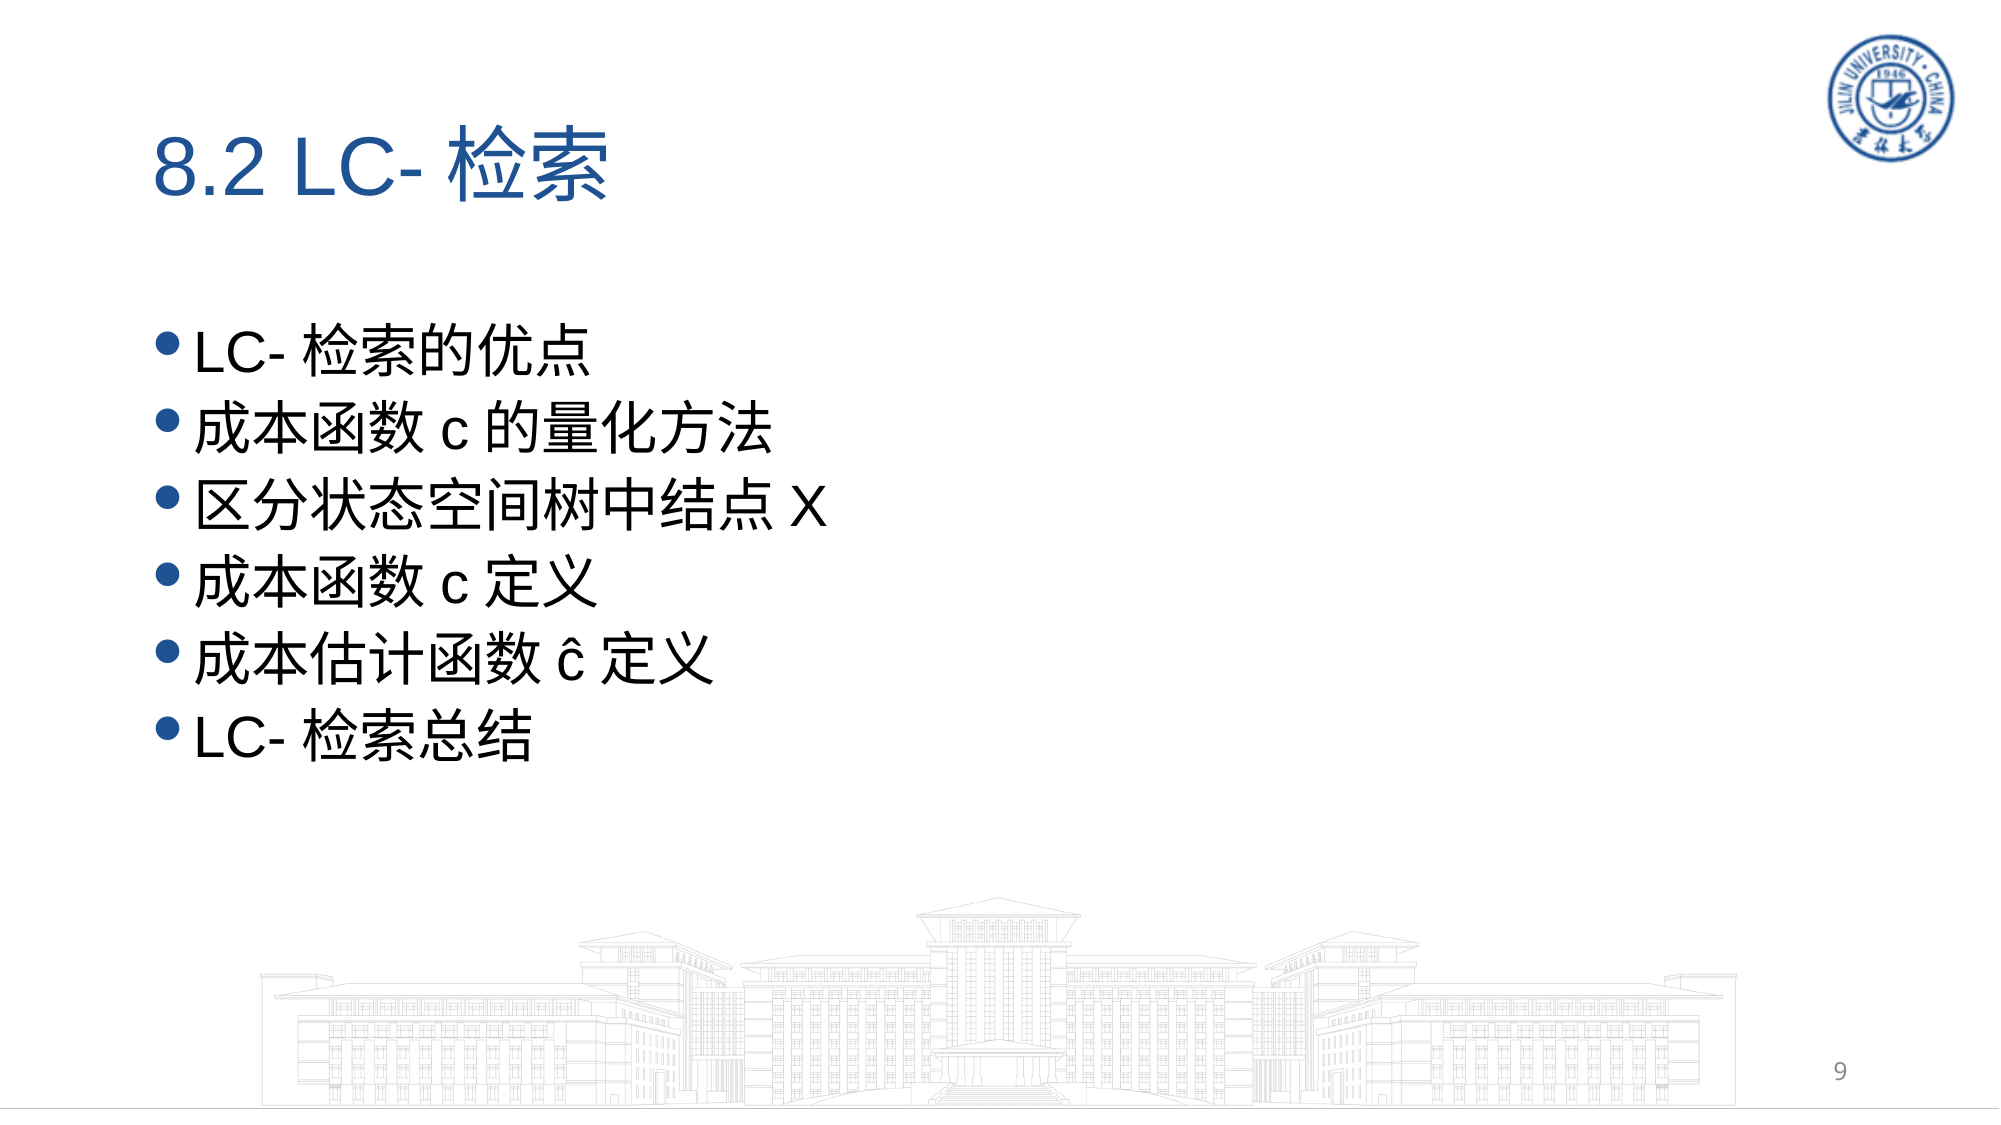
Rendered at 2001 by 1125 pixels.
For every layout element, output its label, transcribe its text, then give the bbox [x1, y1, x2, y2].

title 8.2 LC-检索 [137, 59, 1863, 278]
list 问题状态 棋牌布局状态 初始排列称为初始状态 目标排列称为目标状态 状态空间树 棋牌每移动一次，就会产生一个新的布局状态 由所有可从初始状态经过一系列合法移动到达的状态构成 儿子结点是当前结点通过一次合法的移动可以到达的布局状态。 [0, 897, 1999, 1109]
picture [1824, 15, 1965, 173]
list LC-检索的优点 成本函数c的量化方法 区分状态空间树中结点X 成本函数c定义 成本估计函数ĉ定义 LC-检索总结 [137, 299, 1863, 1014]
slide_number 9 [1412, 1042, 1863, 1103]
